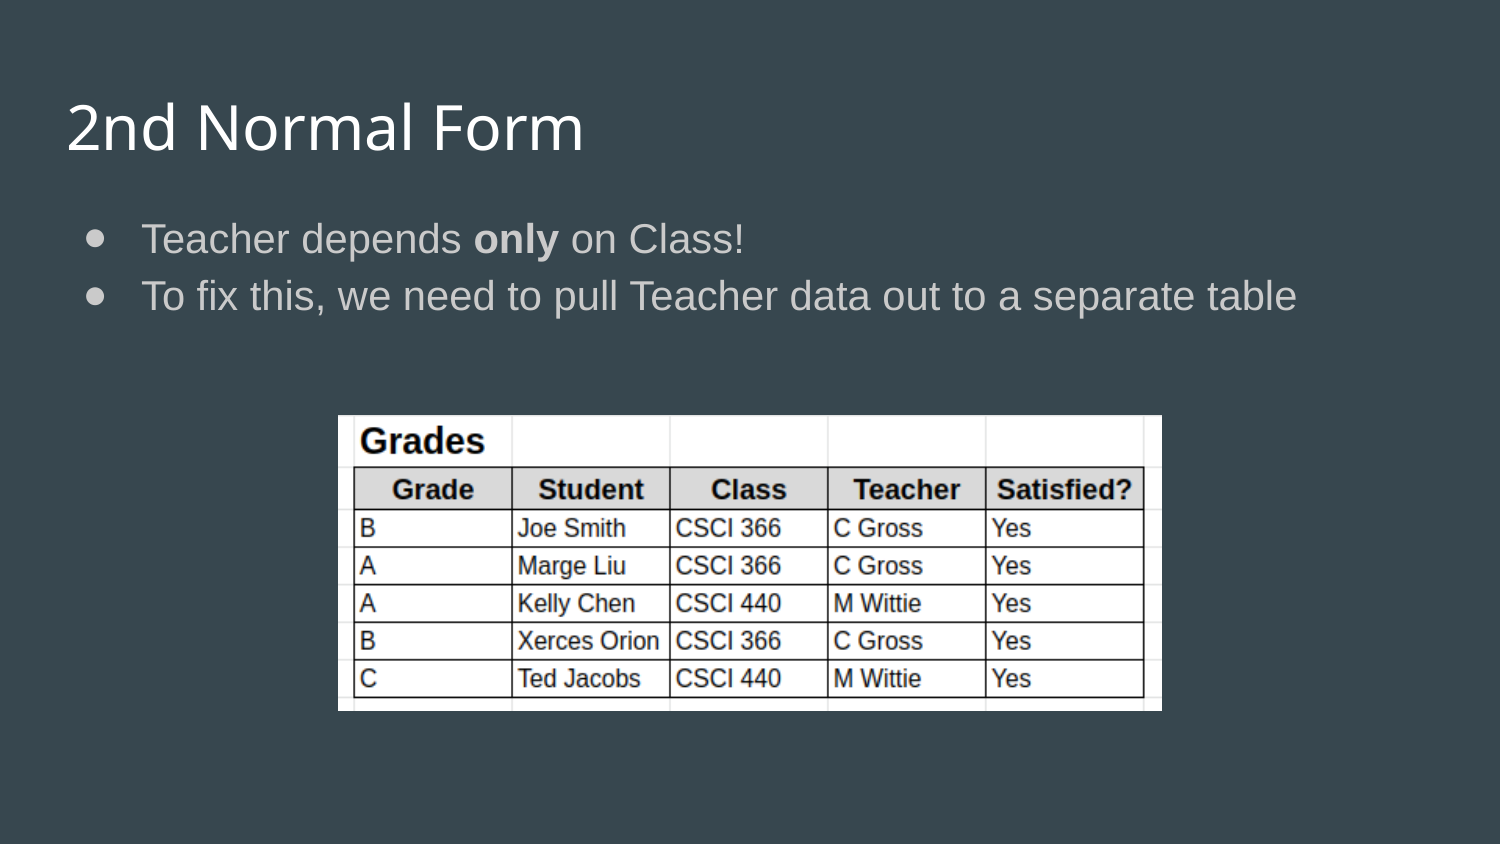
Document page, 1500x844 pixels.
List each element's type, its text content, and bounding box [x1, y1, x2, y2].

list Teacher depends only on Class! To fix this, we need to pull Teacher data out to a separate table [51, 189, 1449, 750]
title 2nd Normal Form [51, 72, 1449, 167]
picture [337, 415, 1162, 711]
